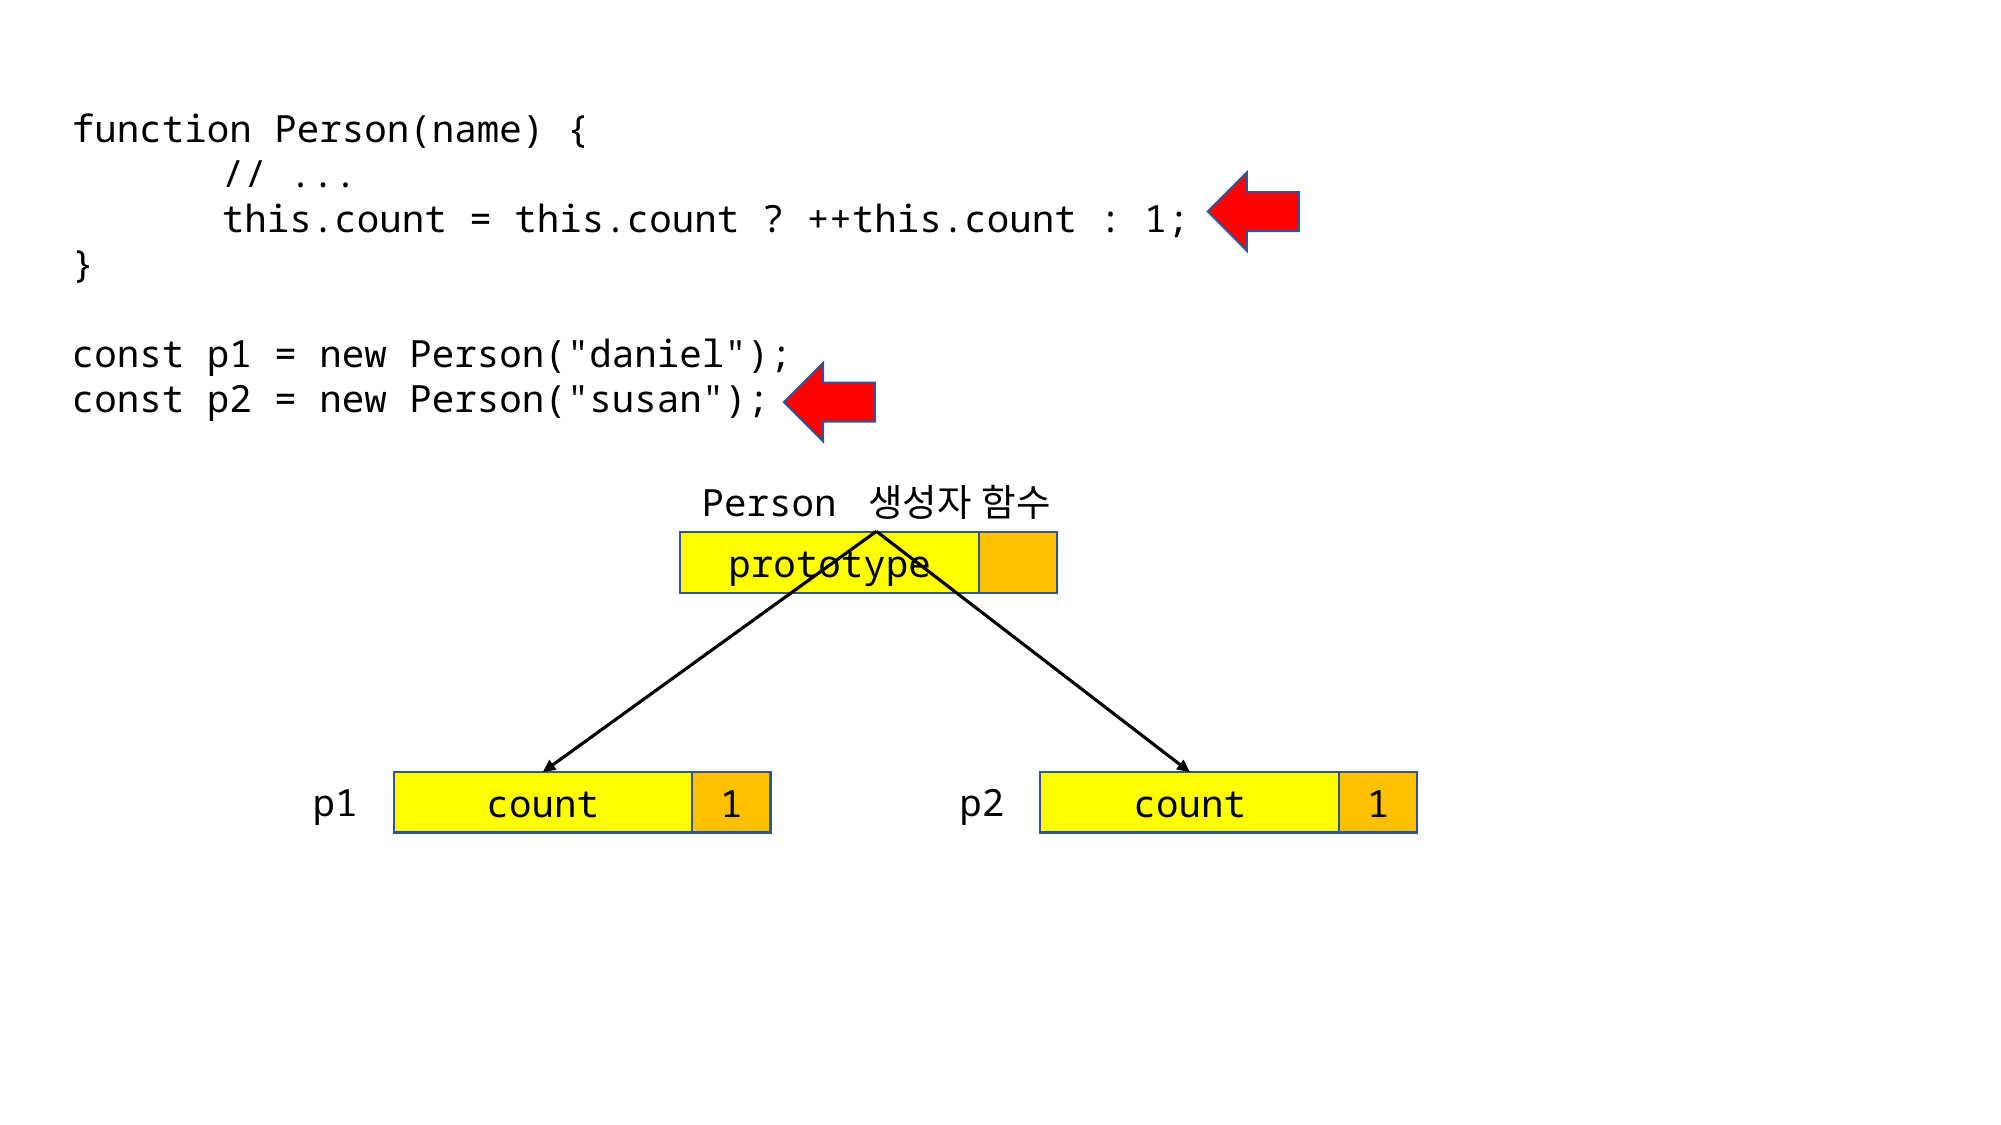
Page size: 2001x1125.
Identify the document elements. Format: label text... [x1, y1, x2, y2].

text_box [876, 532, 1190, 773]
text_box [542, 532, 876, 773]
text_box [393, 771, 771, 833]
text_box p1 [297, 771, 373, 832]
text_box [1040, 771, 1418, 833]
text_box p2 [944, 773, 1020, 832]
text_box function Person(name) { // ... this.count = this.count ? ++this.count : 1; } const p1 = new Person("daniel"); const p2 = new Person("susan"); [57, 97, 1205, 428]
text_box Person 생성자 함수 [686, 471, 1067, 532]
text_box [782, 360, 877, 444]
text_box [1206, 170, 1301, 254]
